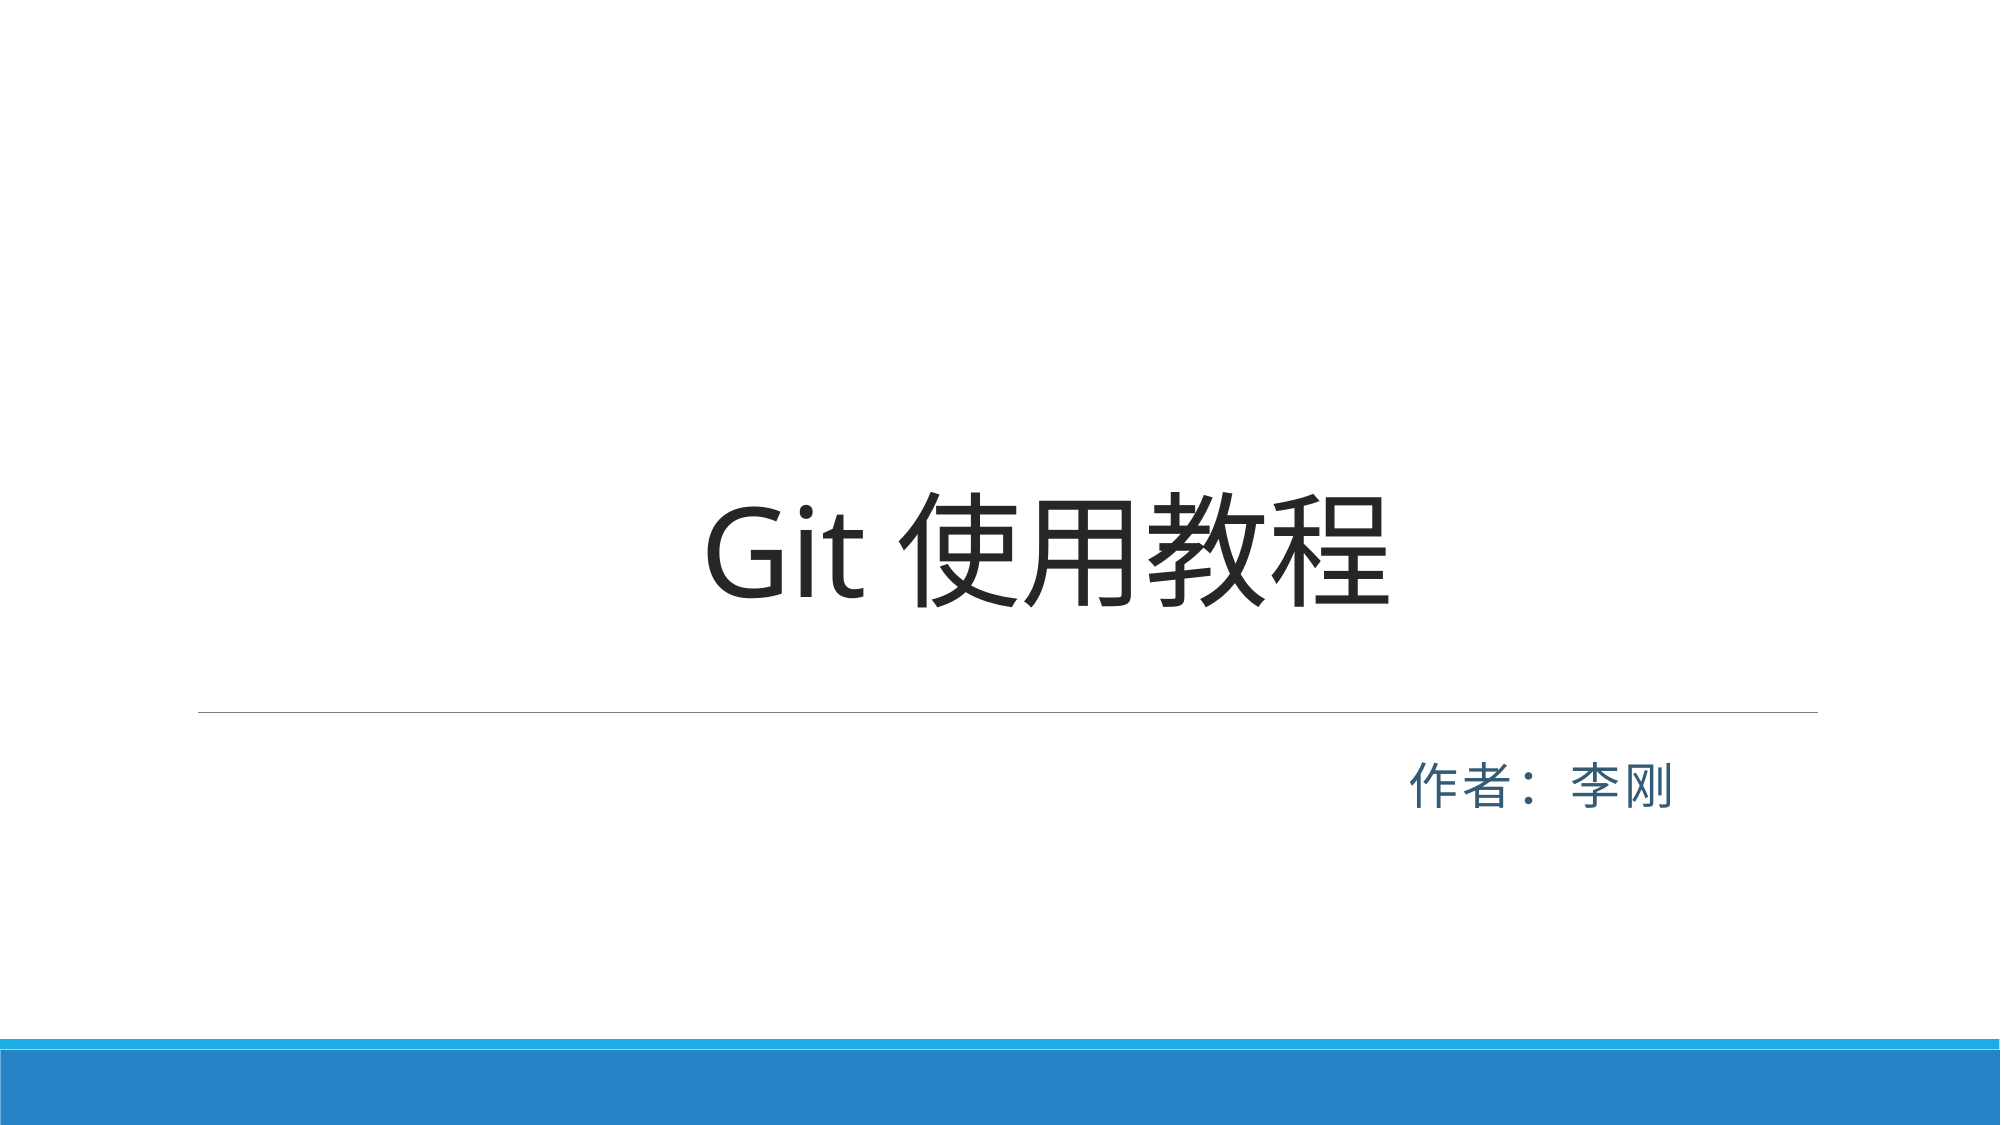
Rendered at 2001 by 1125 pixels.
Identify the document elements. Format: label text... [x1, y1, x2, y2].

subtitle 作者：李刚 [1393, 754, 1695, 824]
title Git使用教程 [412, 440, 1683, 631]
